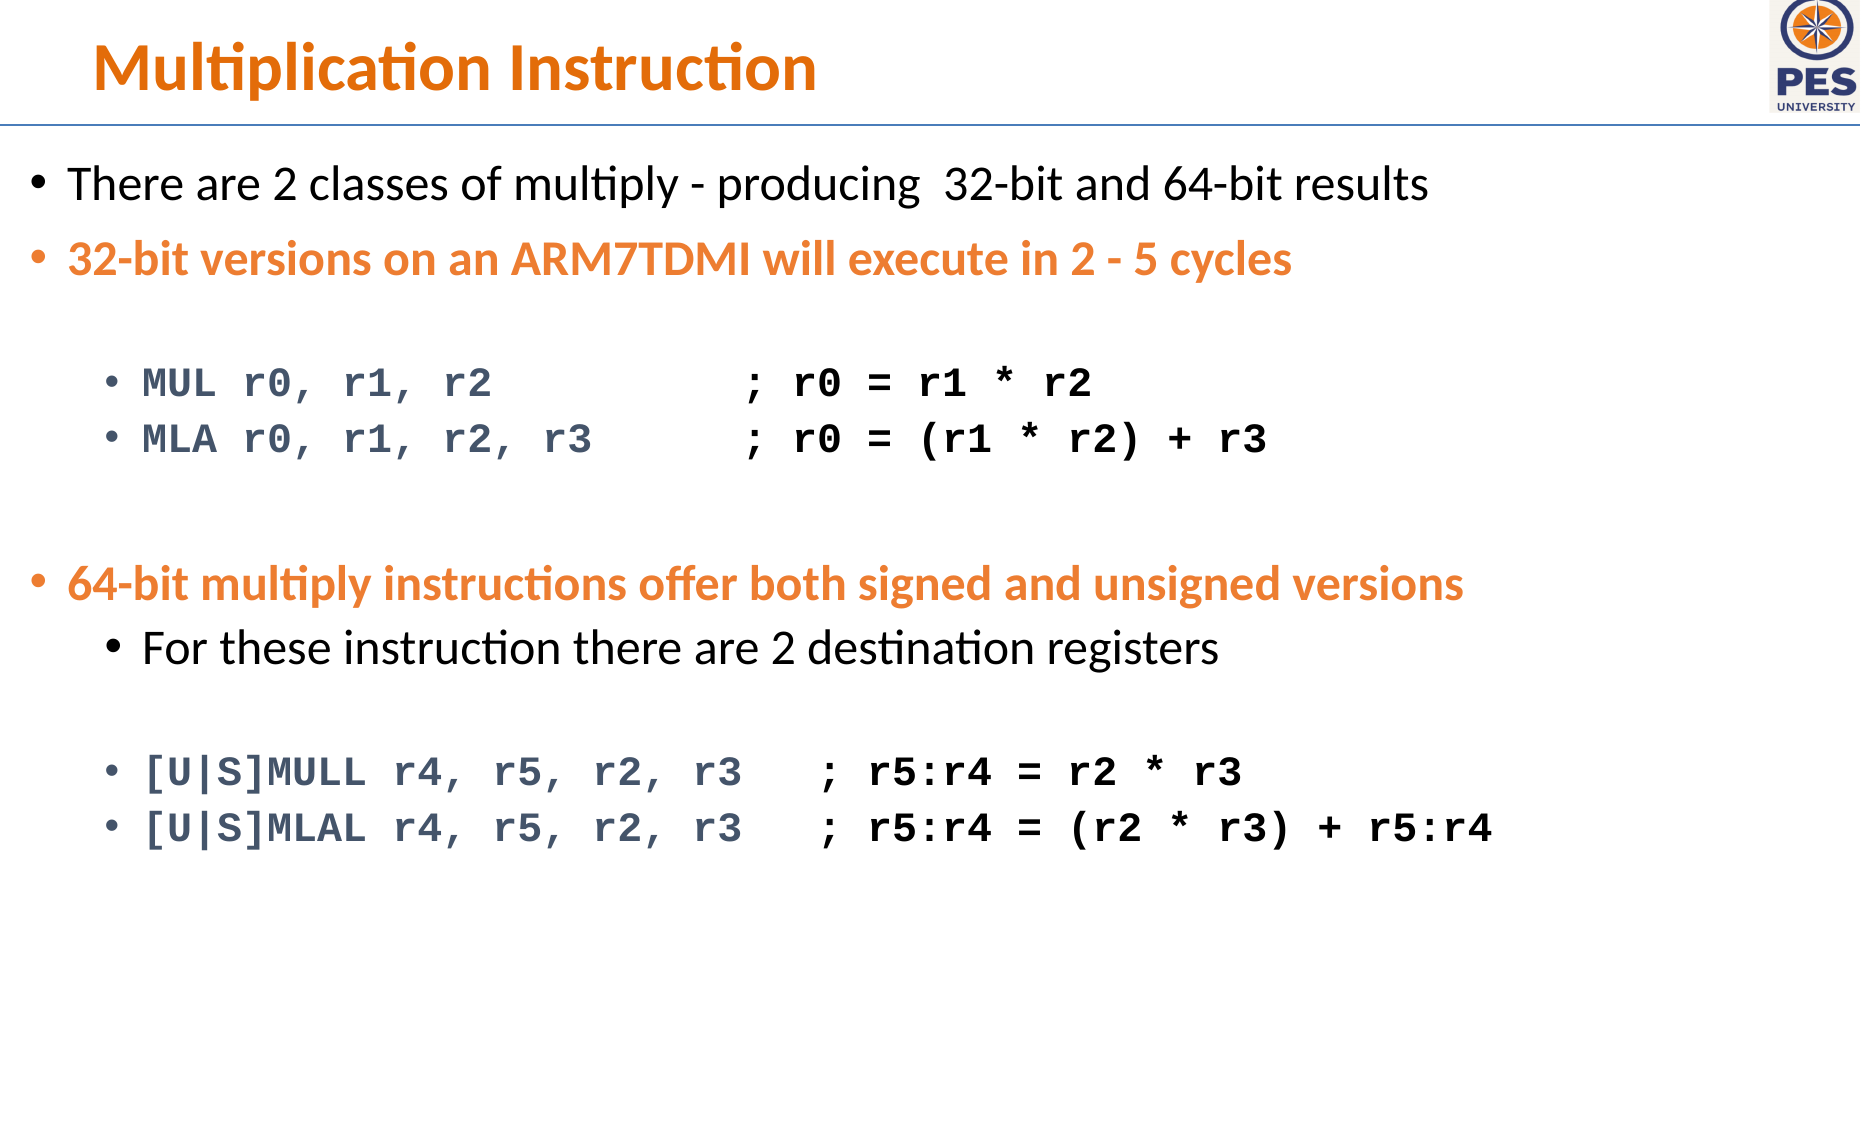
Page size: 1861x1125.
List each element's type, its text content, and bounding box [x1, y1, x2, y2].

picture [1769, 0, 1861, 113]
text_box Multiplication Instruction [77, 14, 1350, 112]
text_box There are 2 classes of multiply - producing 32-bit and 64-bit results 32-bit versions on an ARM7TDMI will execute in 2 - 5 cycles MUL r0, r1, r2 ; r0 = r1 * r2 MLA r0, r1, r2, r3 ; r0 = (r1 * r2) + r3 64-bit multiply instructions offer both signed and unsigned versions For these instruction there are 2 destination registers [U|S]MULL r4, r5, r2, r3 ; r5:r4 = r2 * r3 [U|S]MLAL r4, r5, r2, r3 ; r5:r4 = (r2 * r3) + r5:r4 [14, 149, 1774, 958]
